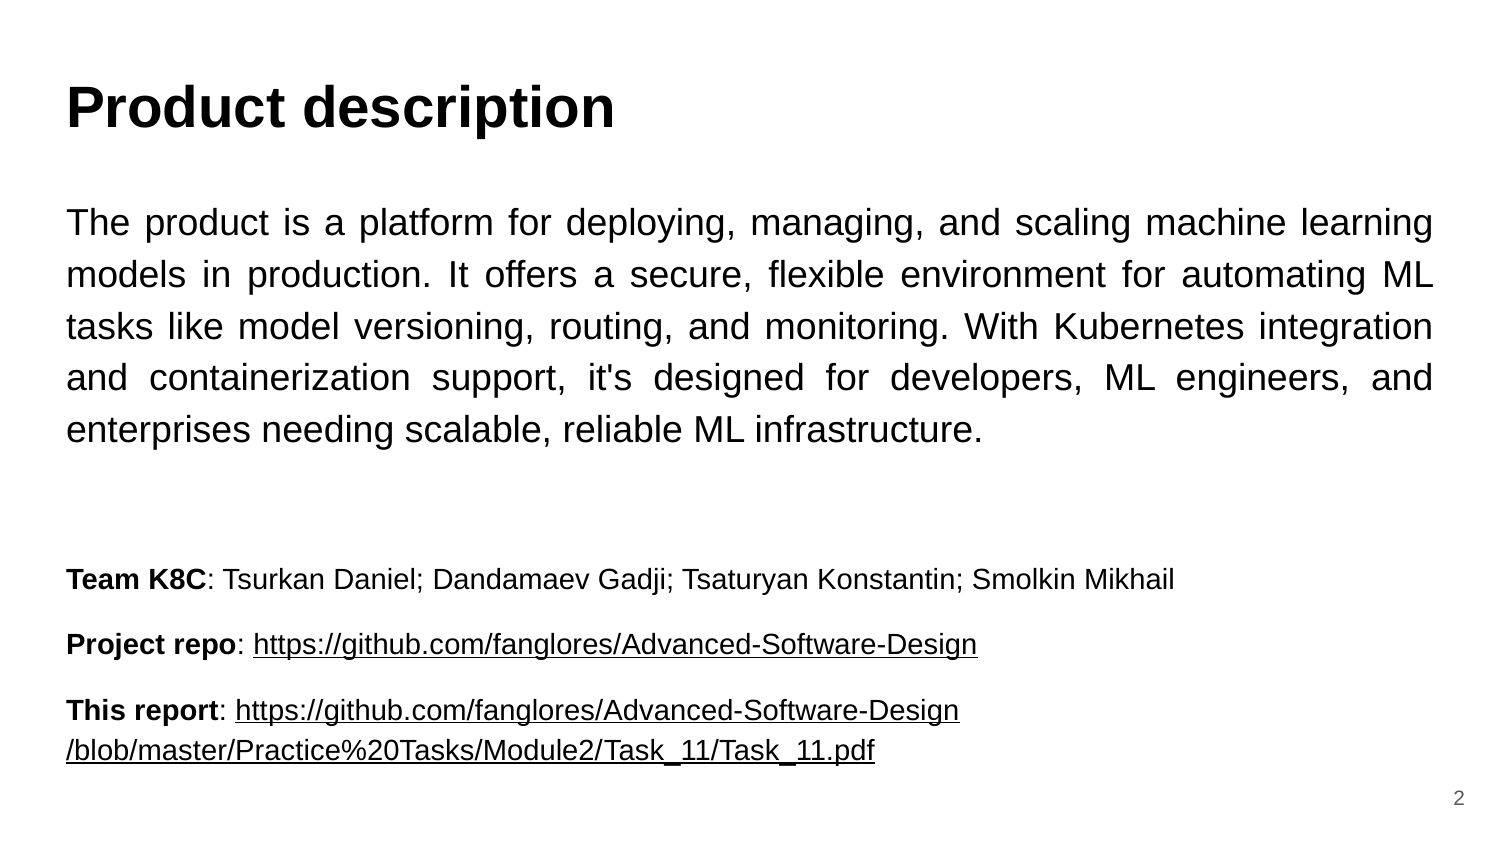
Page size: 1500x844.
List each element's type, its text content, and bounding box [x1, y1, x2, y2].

list The product is a platform for deploying, managing, and scaling machine learning models in production. It offers a secure, flexible environment for automating ML tasks like model versioning, routing, and monitoring. With Kubernetes integration and containerization support, it's designed for developers, ML engineers, and enterprises needing scalable, reliable ML infrastructure. Team K8C: Tsurkan Daniel; Dandamaev Gadji; Tsaturyan Konstantin; Smolkin Mikhail Project repo: https://github.com/fanglores/Advanced-Software-Design This report: https://github.com/fanglores/Advanced-Software-Design /blob/master/Practice%20Tasks/Module2/Task_11/Task_11.pdf [51, 176, 1449, 812]
title Product description [51, 53, 1449, 148]
slide_number 2 [1389, 764, 1480, 830]
